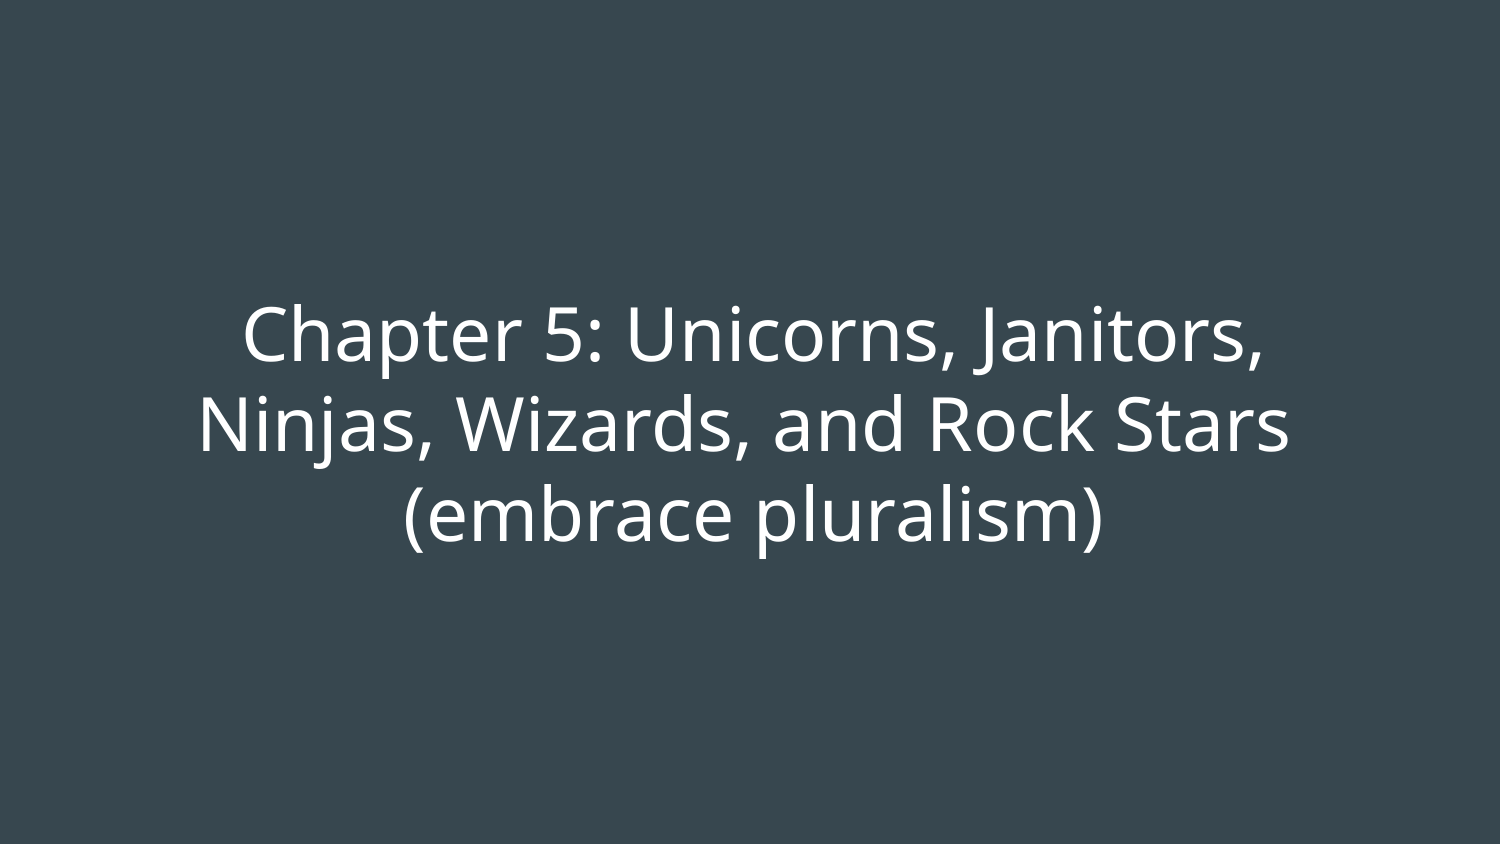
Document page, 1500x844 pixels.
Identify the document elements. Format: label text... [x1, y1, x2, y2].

title Chapter 5: Unicorns, Janitors, Ninjas, Wizards, and Rock Stars (embrace pluralism) [110, 351, 1399, 493]
